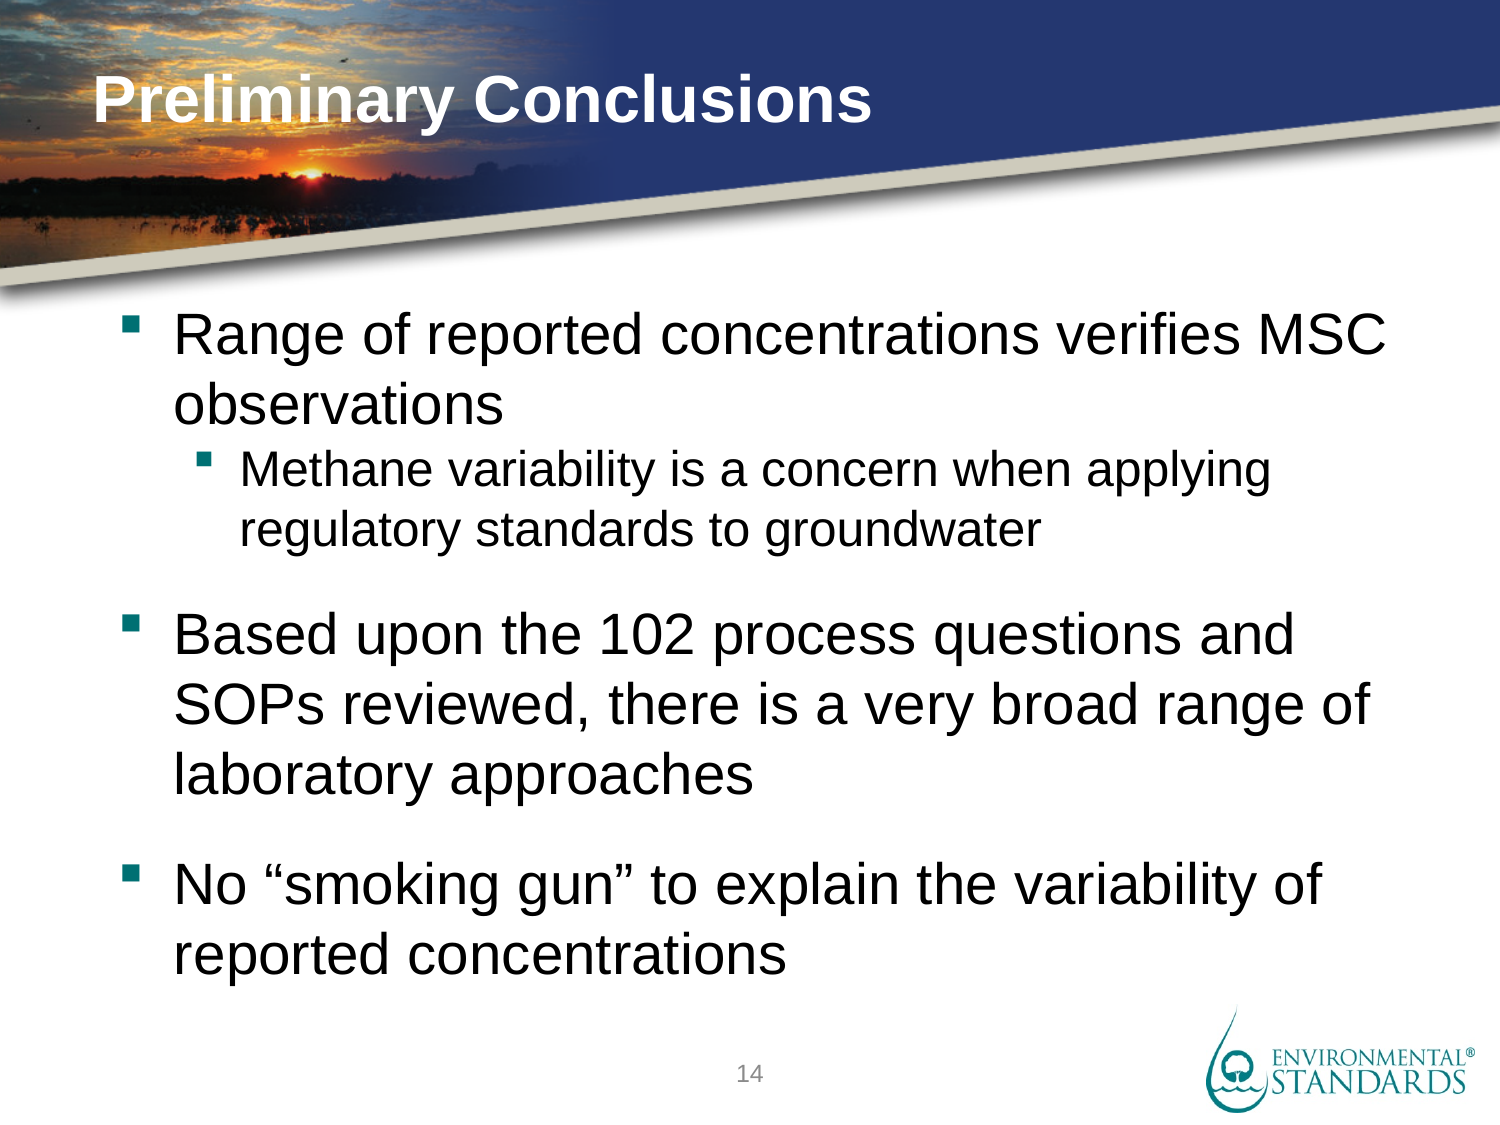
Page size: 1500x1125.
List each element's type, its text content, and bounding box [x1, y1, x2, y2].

picture [0, 0, 1500, 325]
title Preliminary Conclusions [77, 1, 1428, 190]
list Range of reported concentrations verifies MSC observations Methane variability is a concern when applying regulatory standards to groundwater Based upon the 102 process questions and SOPs reviewed, there is a very broad range of laboratory approaches No “smoking gun” to explain the variability of reported concentrations [102, 288, 1435, 974]
picture [1206, 1004, 1475, 1113]
